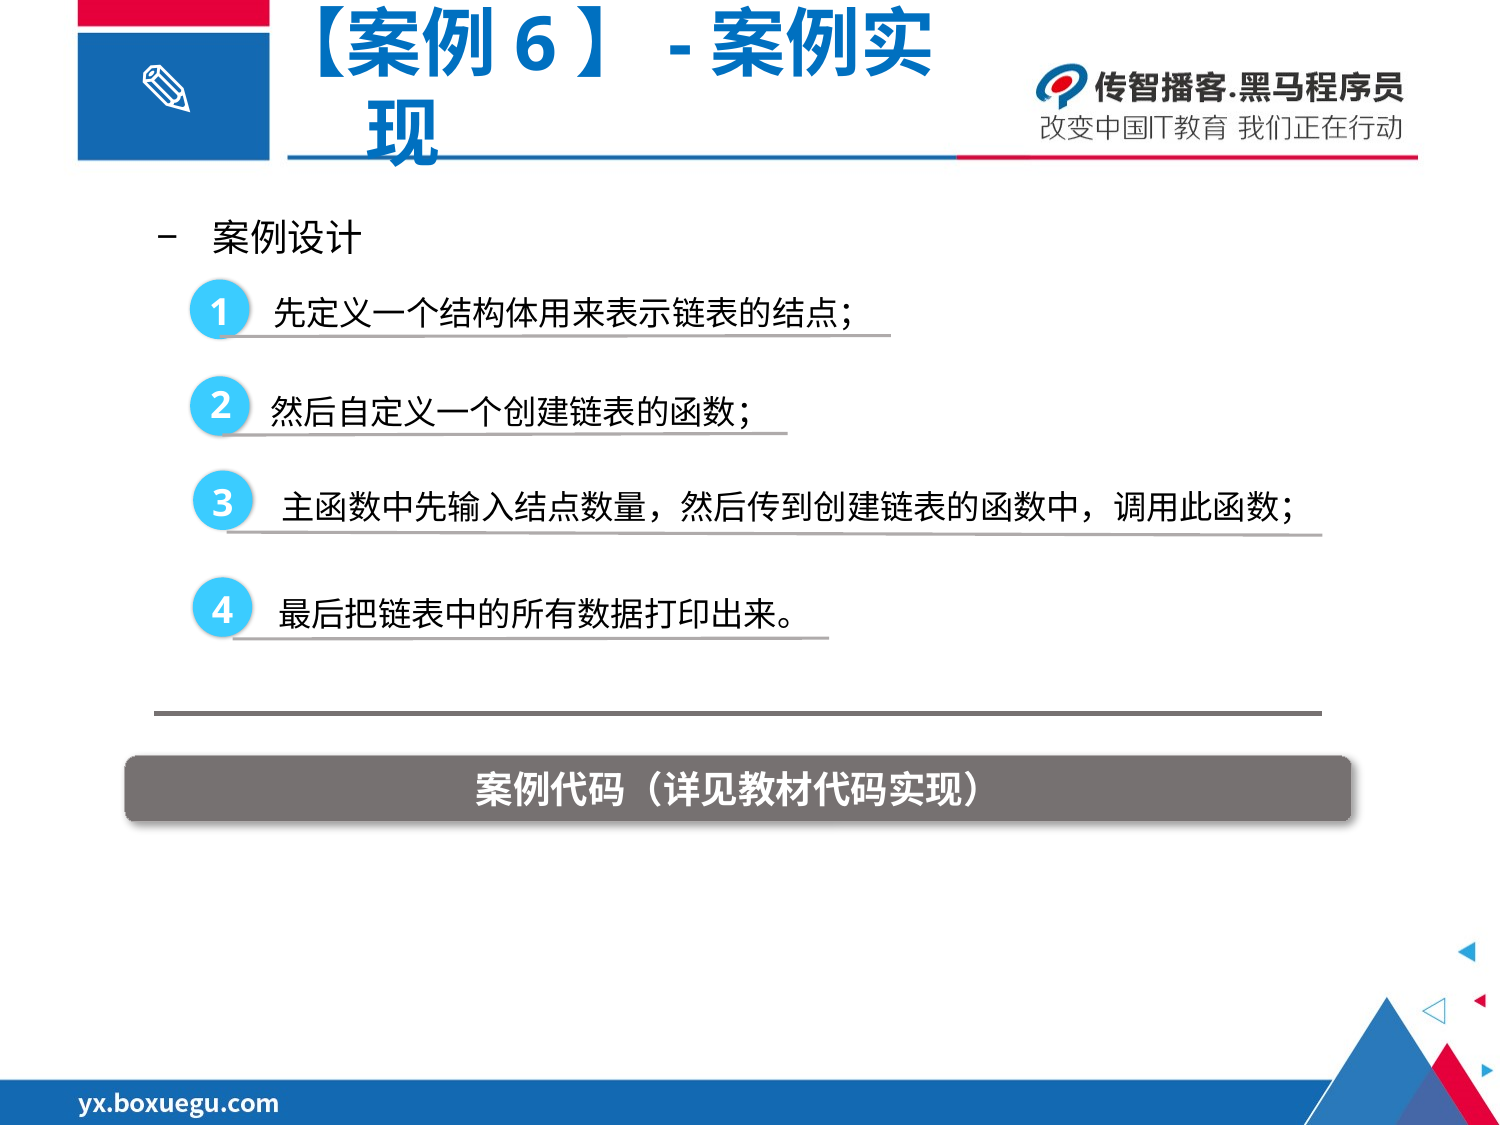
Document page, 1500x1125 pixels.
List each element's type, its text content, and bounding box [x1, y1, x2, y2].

text_box 4 [197, 578, 249, 638]
text_box 最后把链表中的所有数据打印出来。 [263, 574, 826, 637]
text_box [226, 531, 1323, 536]
text_box [192, 591, 197, 623]
text_box 主函数中先输入结点数量，然后传到创建链表的函数中，调用此函数； [267, 467, 1328, 534]
text_box [189, 294, 194, 325]
text_box 【案例6】-案例实现 [257, 22, 1021, 148]
text_box [190, 389, 195, 423]
text_box 2 [195, 373, 247, 434]
text_box 然后自定义一个创建链表的函数； [255, 371, 785, 433]
text_box 案例设计 [141, 184, 1419, 267]
text_box 3 [197, 471, 249, 532]
text_box 先定义一个结构体用来表示链表的结点； [258, 272, 887, 335]
text_box 案例代码（详见教材代码实现） [124, 755, 1352, 822]
text_box [193, 485, 197, 515]
text_box 然后自定义一个创建链表的函数； [255, 435, 785, 439]
text_box [249, 486, 253, 515]
picture [0, 0, 1500, 1125]
text_box 1 [194, 280, 246, 341]
text_box [249, 593, 253, 621]
text_box [246, 295, 250, 323]
